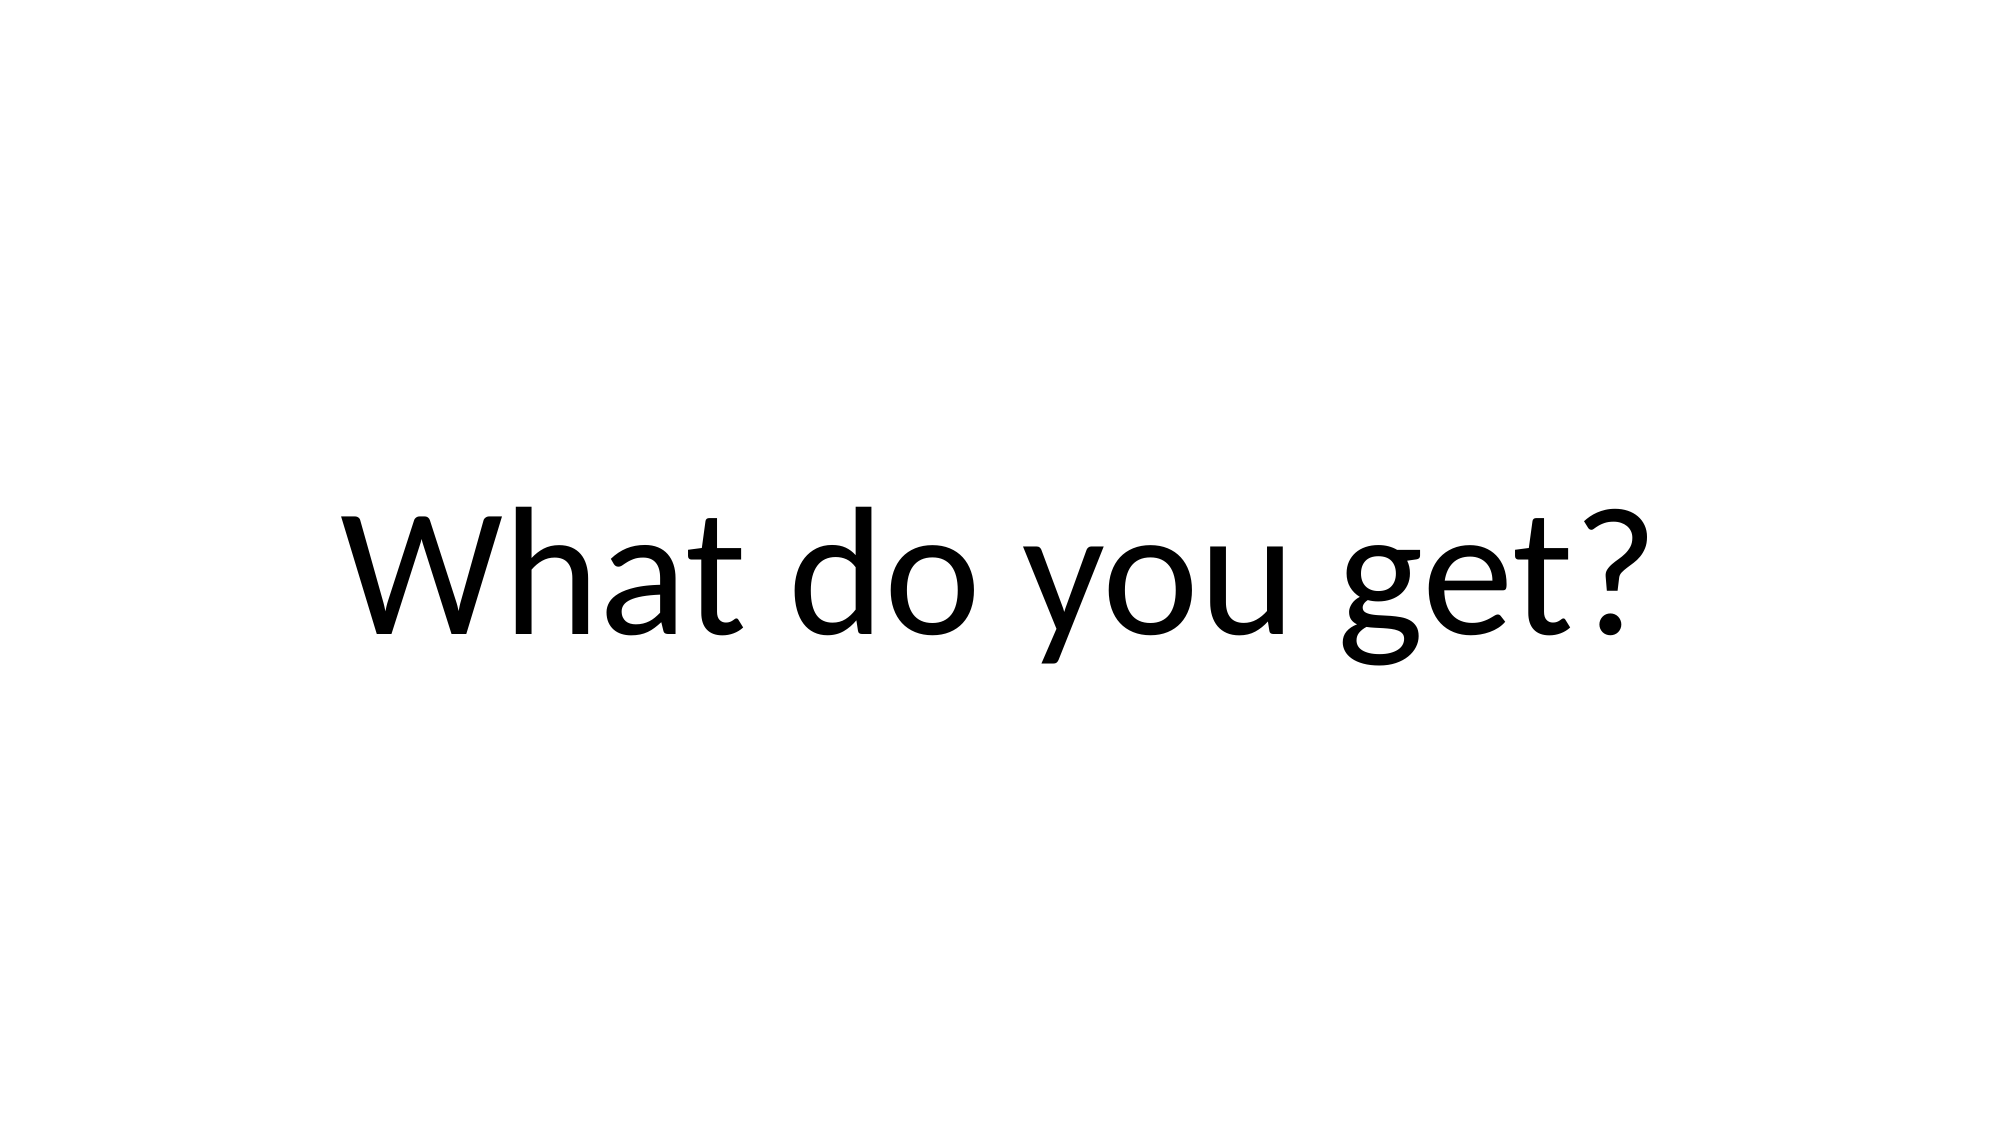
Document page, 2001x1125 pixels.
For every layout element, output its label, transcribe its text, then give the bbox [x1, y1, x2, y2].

text_box What do you get? [325, 443, 1675, 679]
